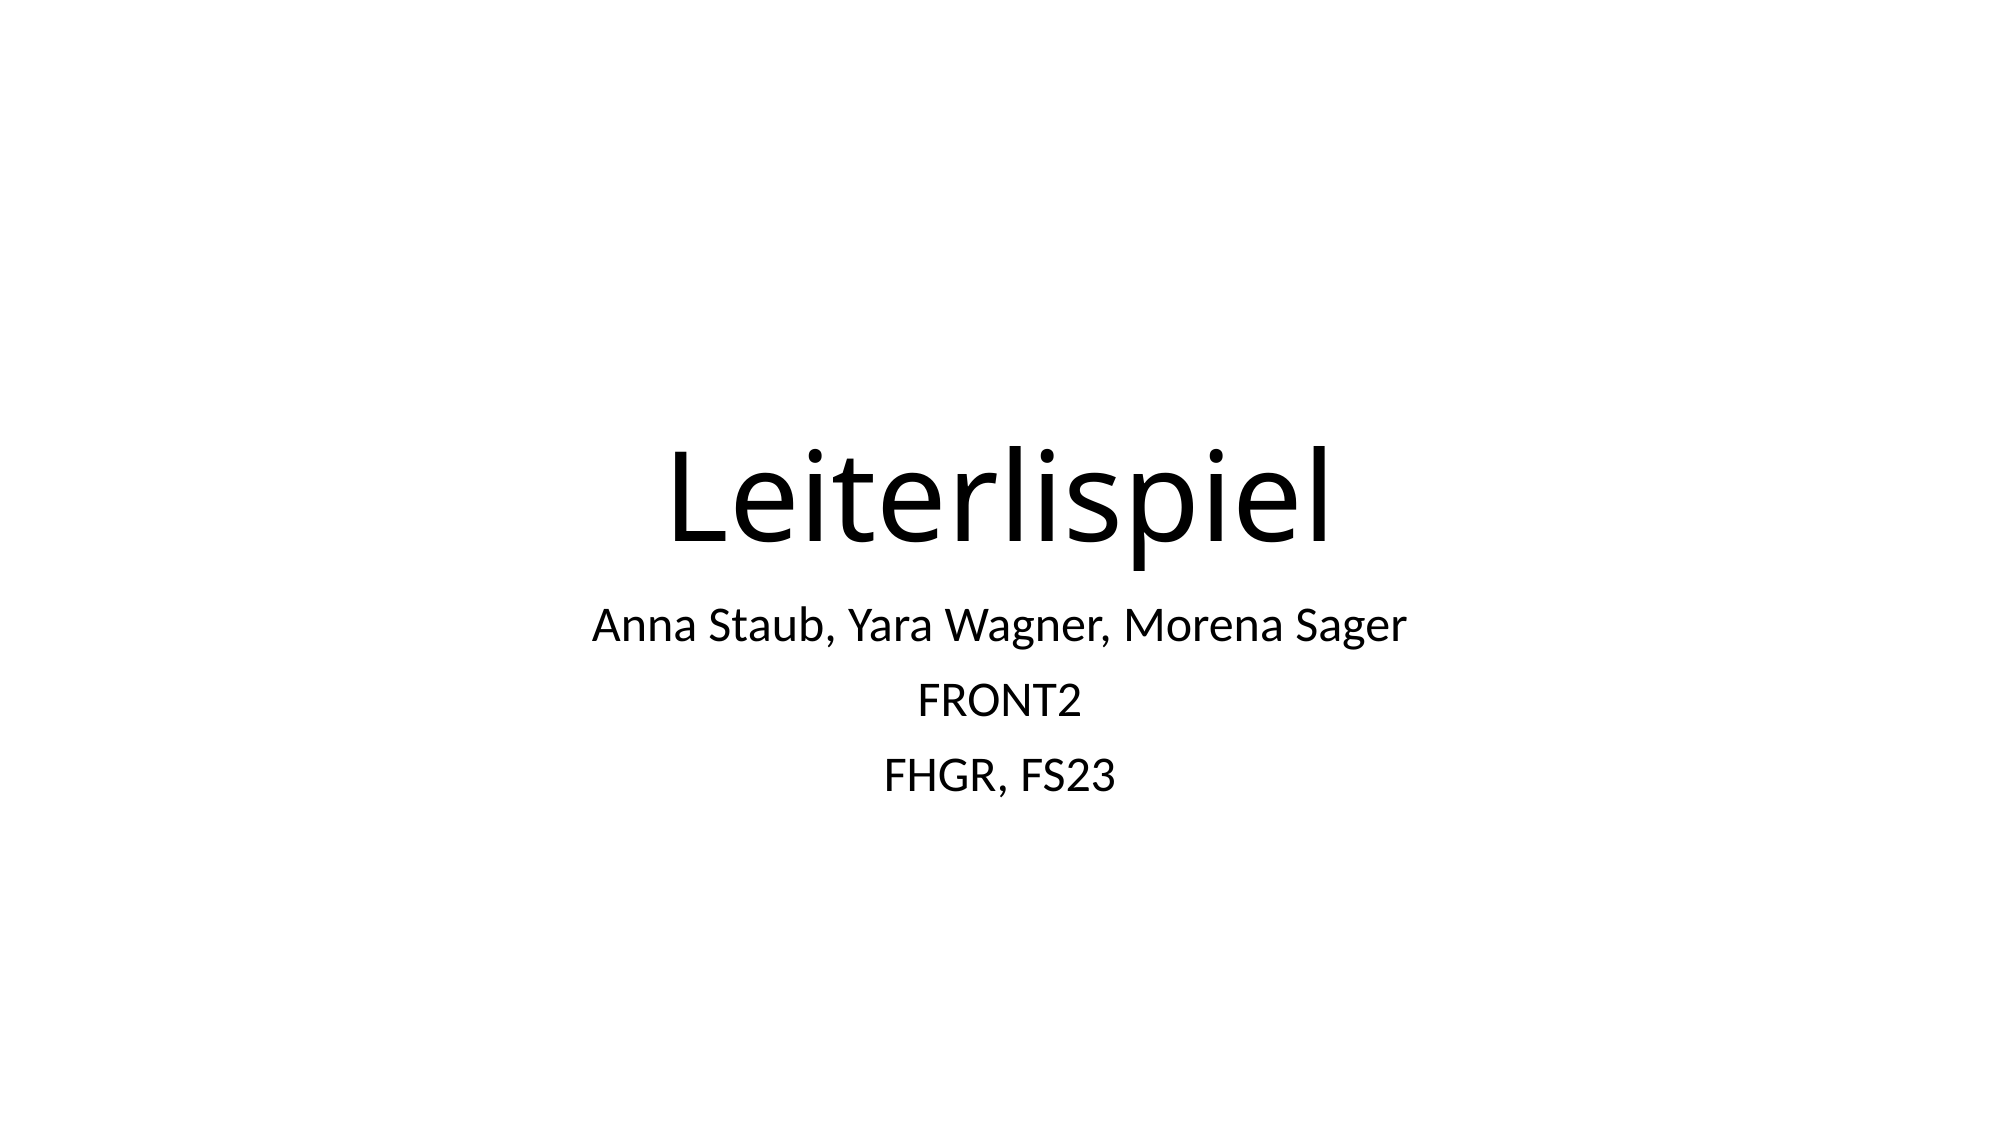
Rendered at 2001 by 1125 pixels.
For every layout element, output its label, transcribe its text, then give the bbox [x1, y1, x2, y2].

subtitle Anna Staub, Yara Wagner, Morena Sager FRONT2 FHGR, FS23 [249, 590, 1750, 863]
title Leiterlispiel [249, 184, 1750, 576]
